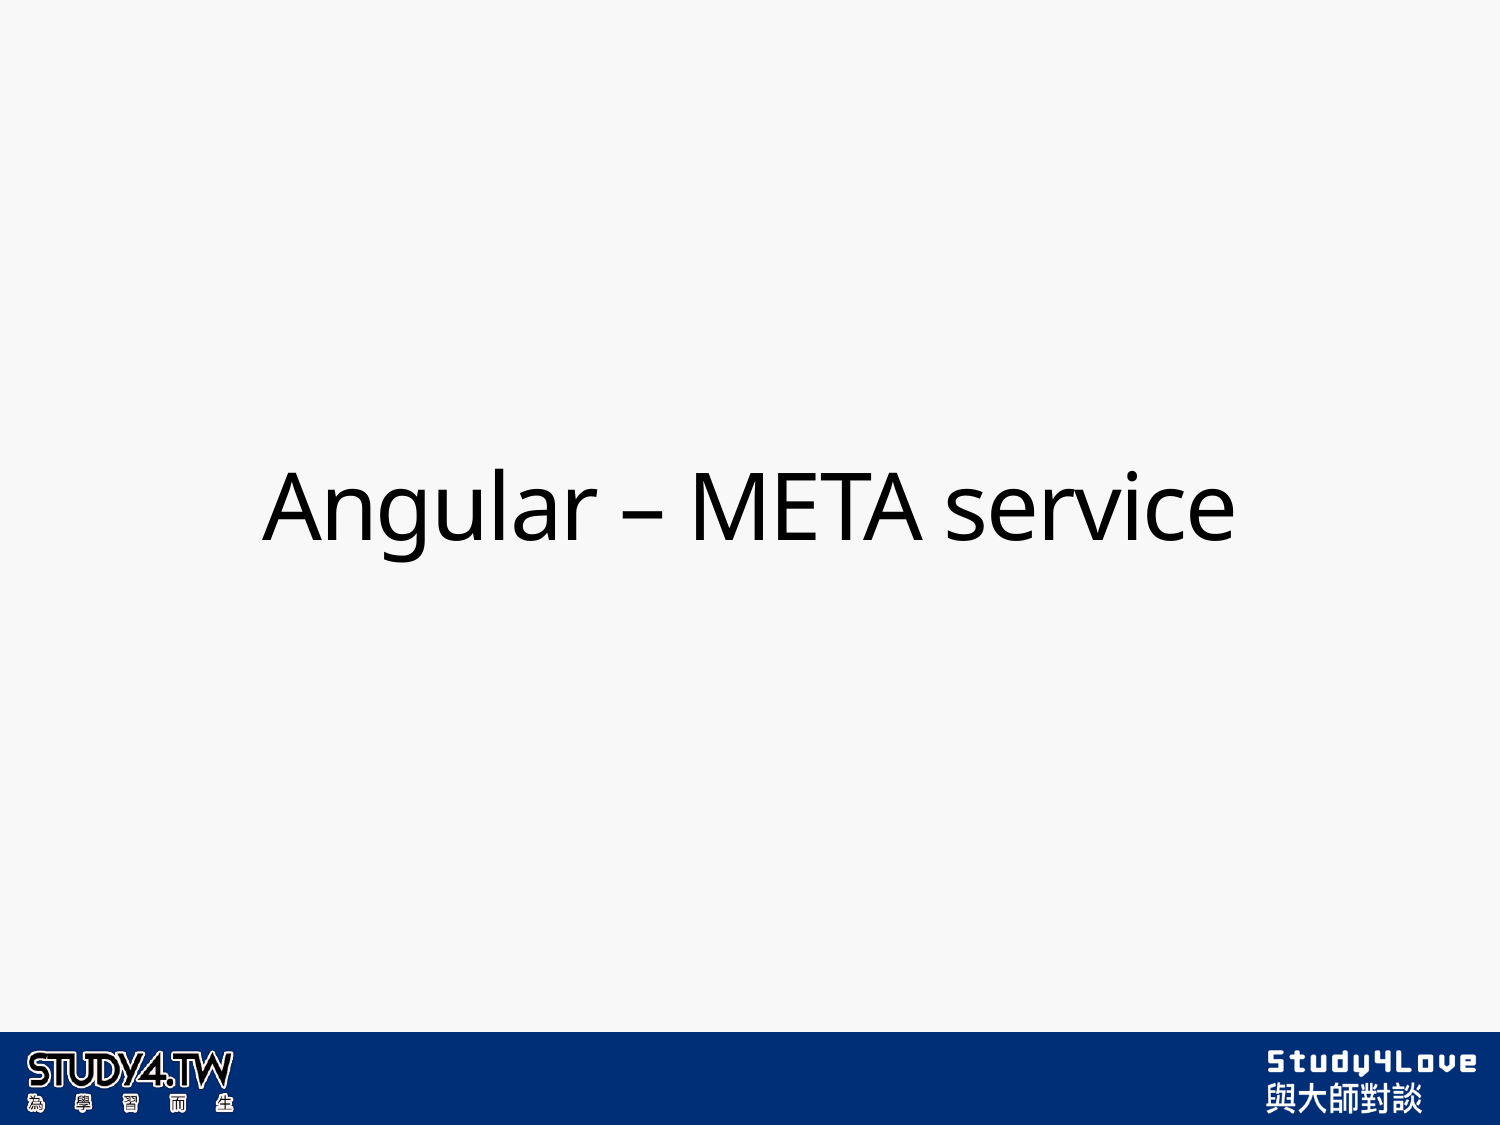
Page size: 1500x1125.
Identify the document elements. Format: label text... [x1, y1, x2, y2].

title Angular – META service [187, 184, 1313, 576]
picture [19, 1040, 242, 1117]
picture [1258, 1039, 1481, 1122]
